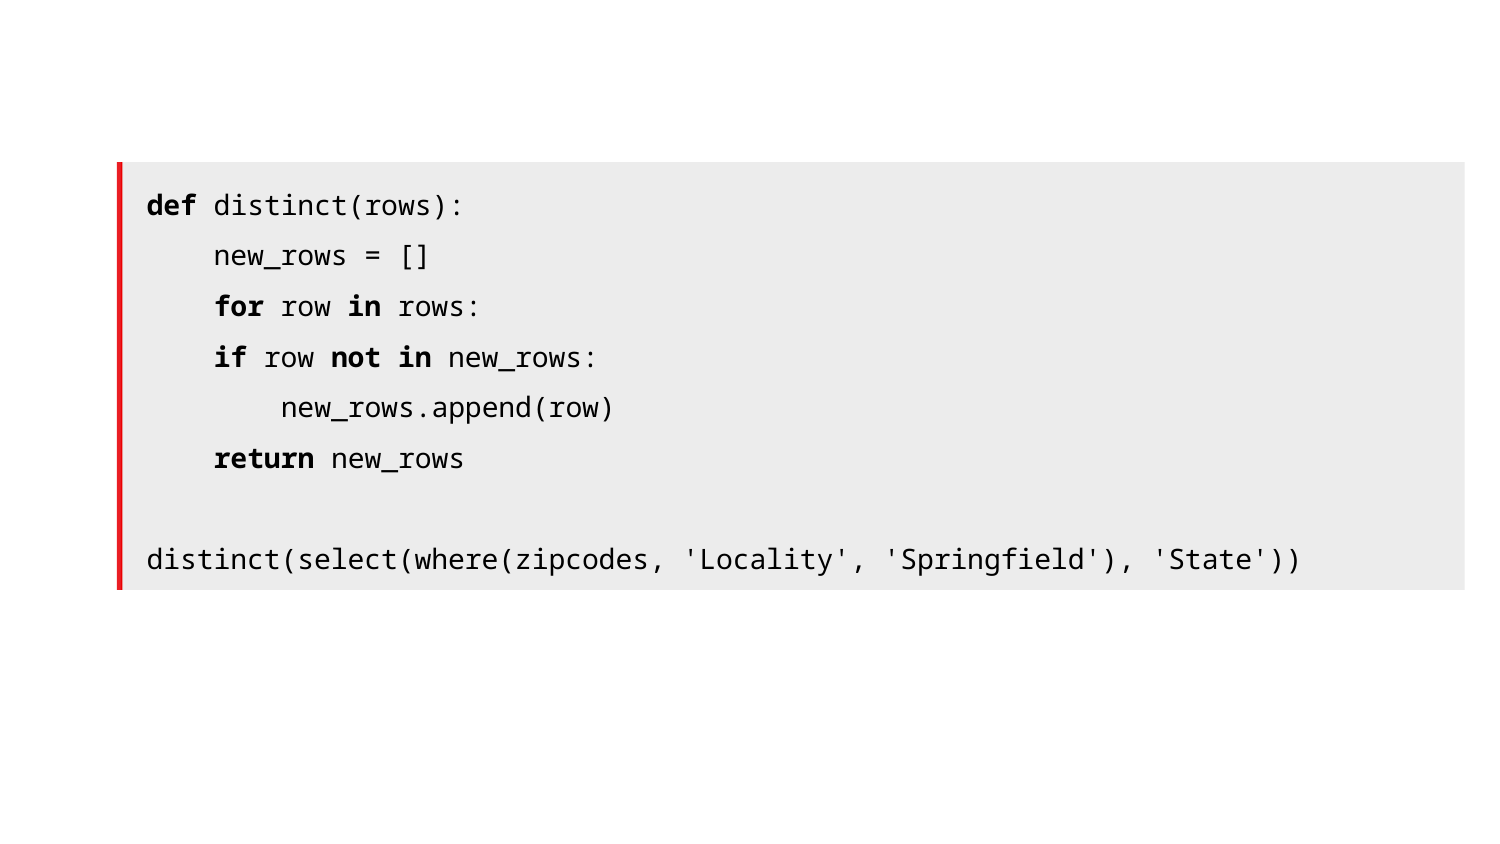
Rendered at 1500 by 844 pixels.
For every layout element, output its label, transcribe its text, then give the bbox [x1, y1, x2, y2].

list def distinct(rows): new_rows = [] for row in rows: if row not in new_rows: new_rows.append(row) return new_rows distinct(select(where(zipcodes, 'Locality', 'Springfield'), 'State')) [116, 162, 1465, 590]
